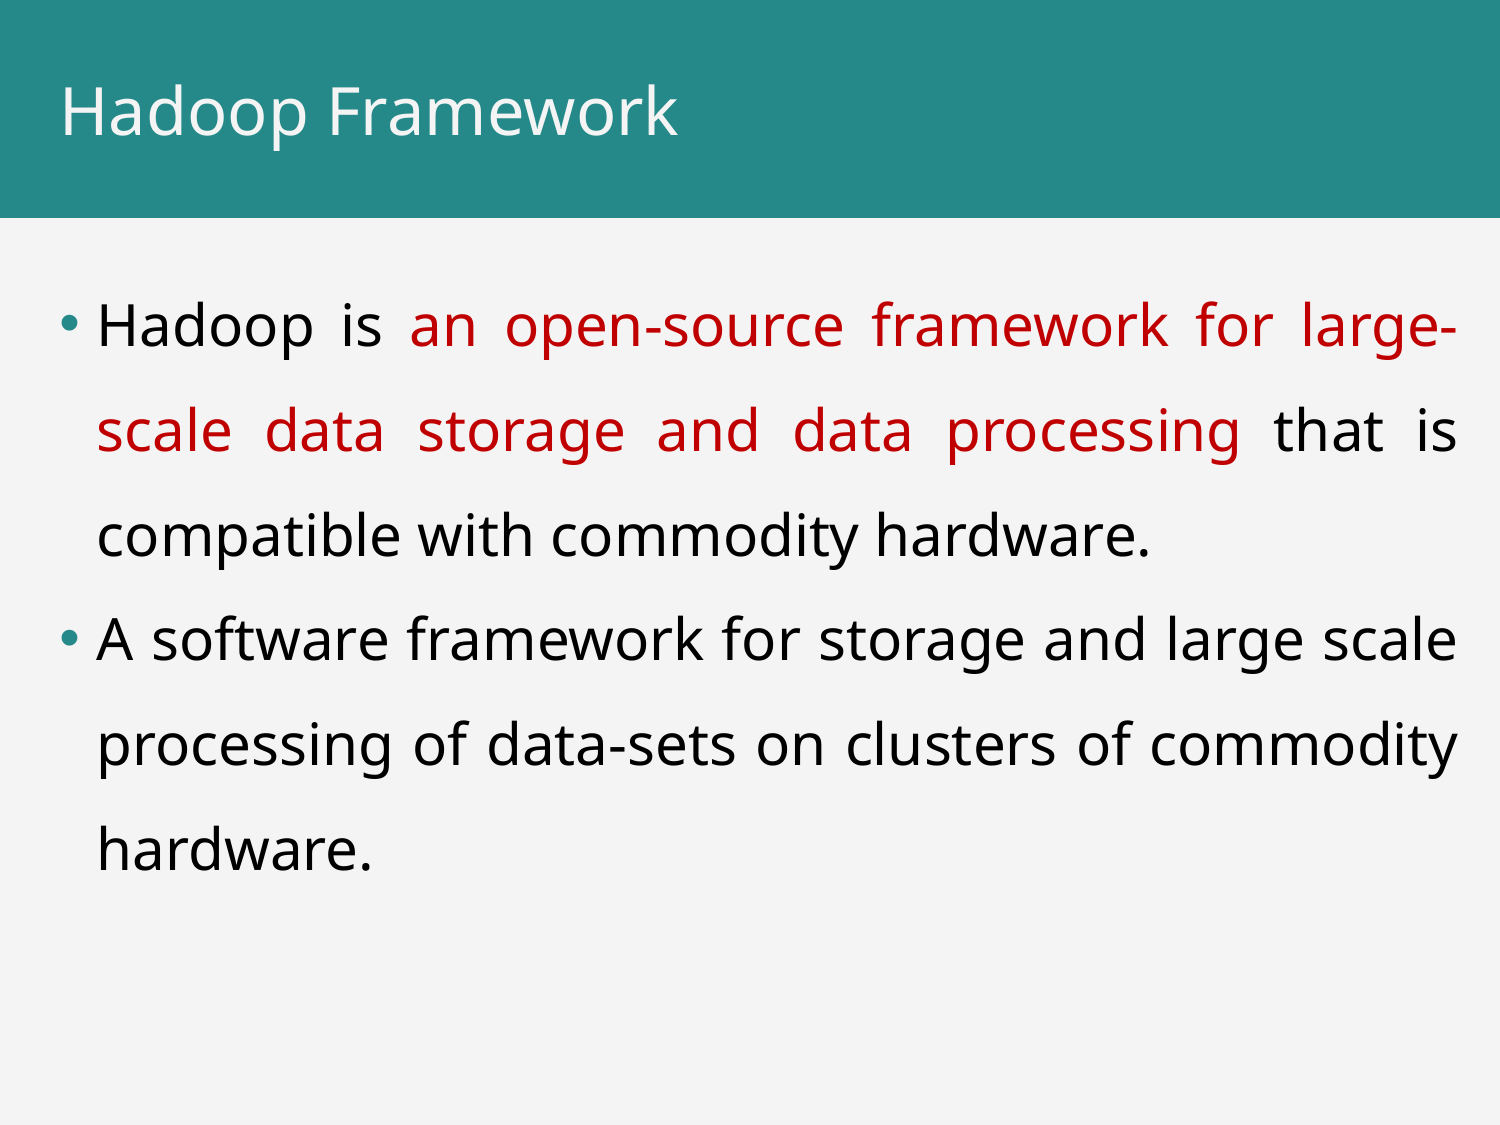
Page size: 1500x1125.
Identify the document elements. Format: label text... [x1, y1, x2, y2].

list Hadoop is an open-source framework for large-scale data storage and data processing that is compatible with commodity hardware. A software framework for storage and large scale processing of data-sets on clusters of commodity hardware. [44, 245, 1474, 1089]
title Hadoop Framework [44, 0, 1350, 218]
